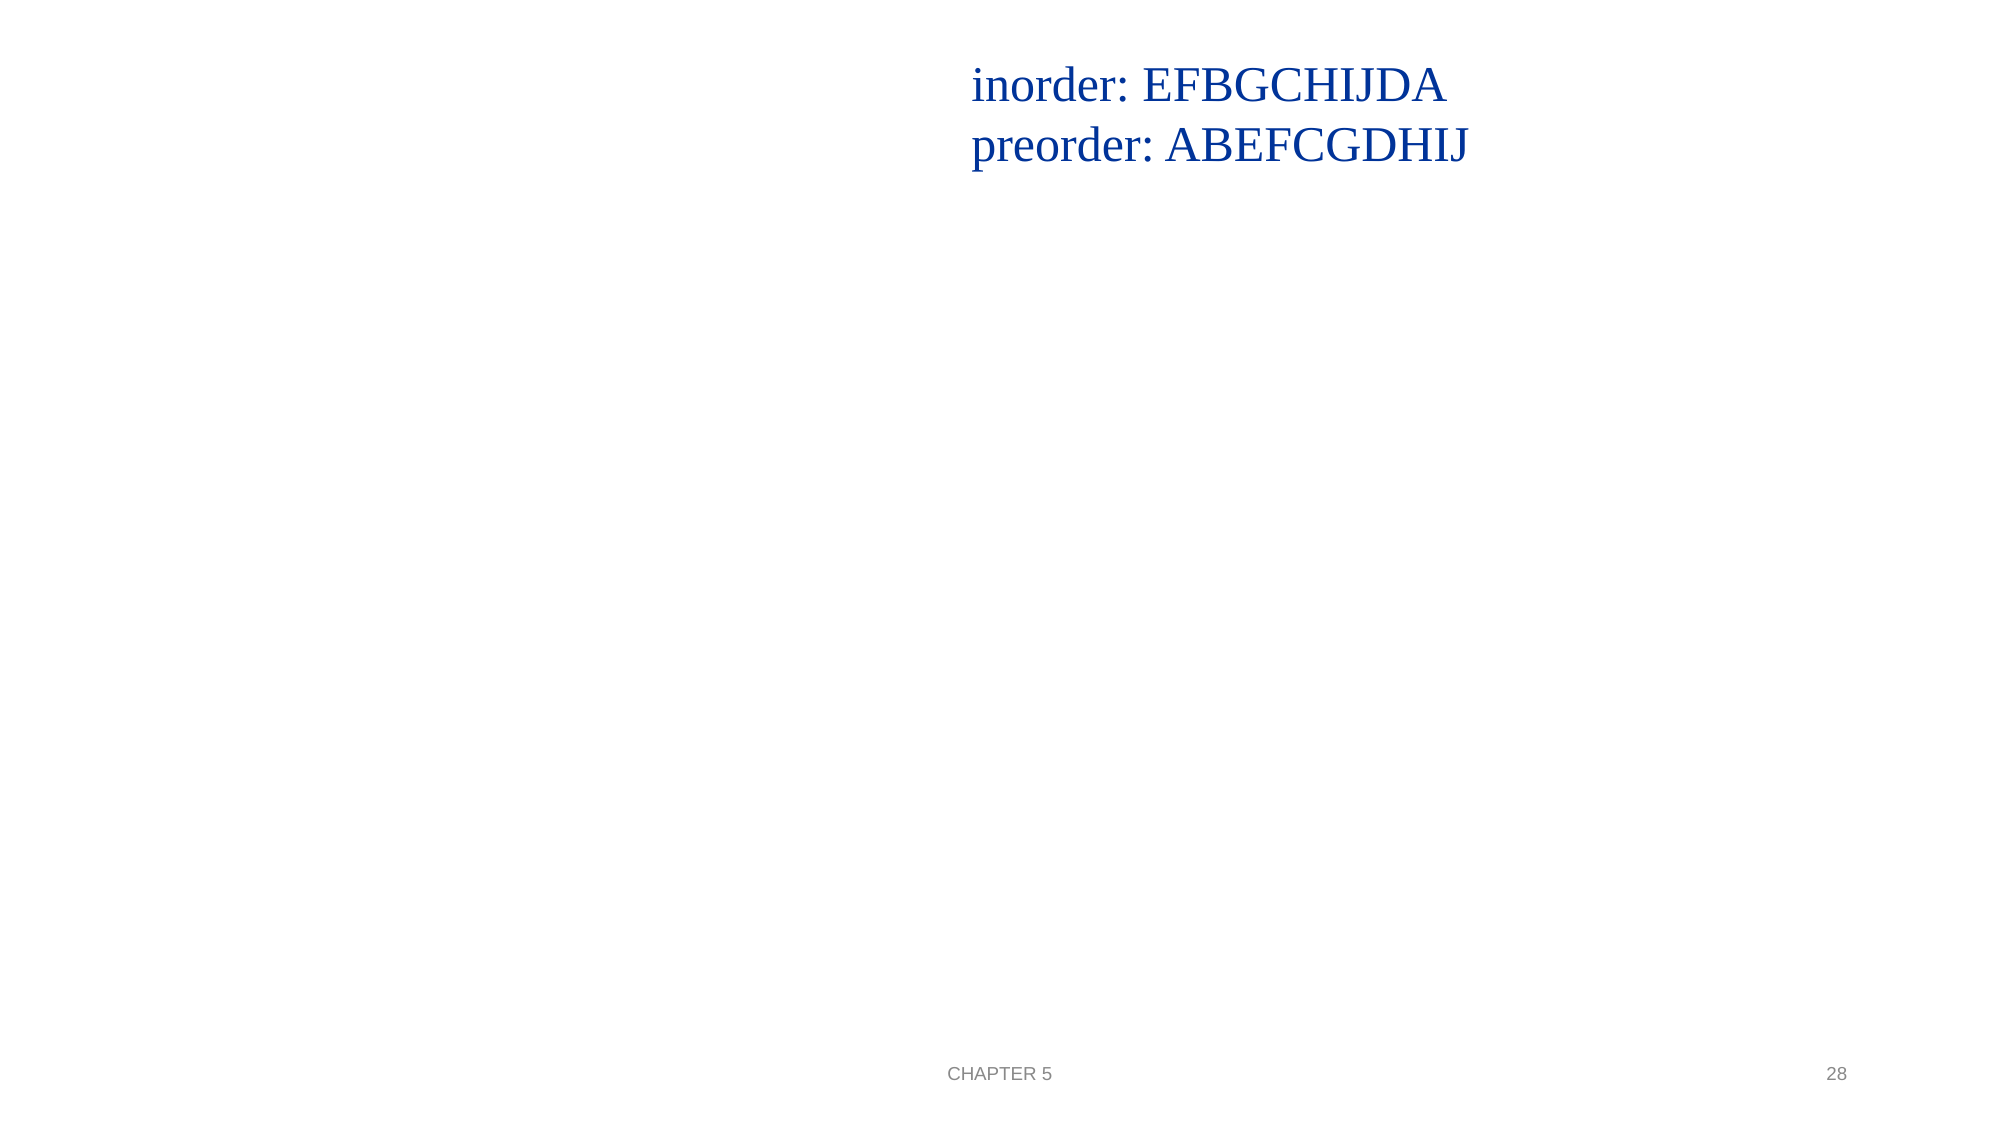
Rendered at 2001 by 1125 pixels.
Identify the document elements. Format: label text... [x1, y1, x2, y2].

footer CHAPTER 5 [662, 1042, 1338, 1103]
slide_number 28 [1412, 1042, 1863, 1103]
text_box inorder: EFBGCHIJDA preorder: ABEFCGDHIJ [956, 44, 1485, 179]
